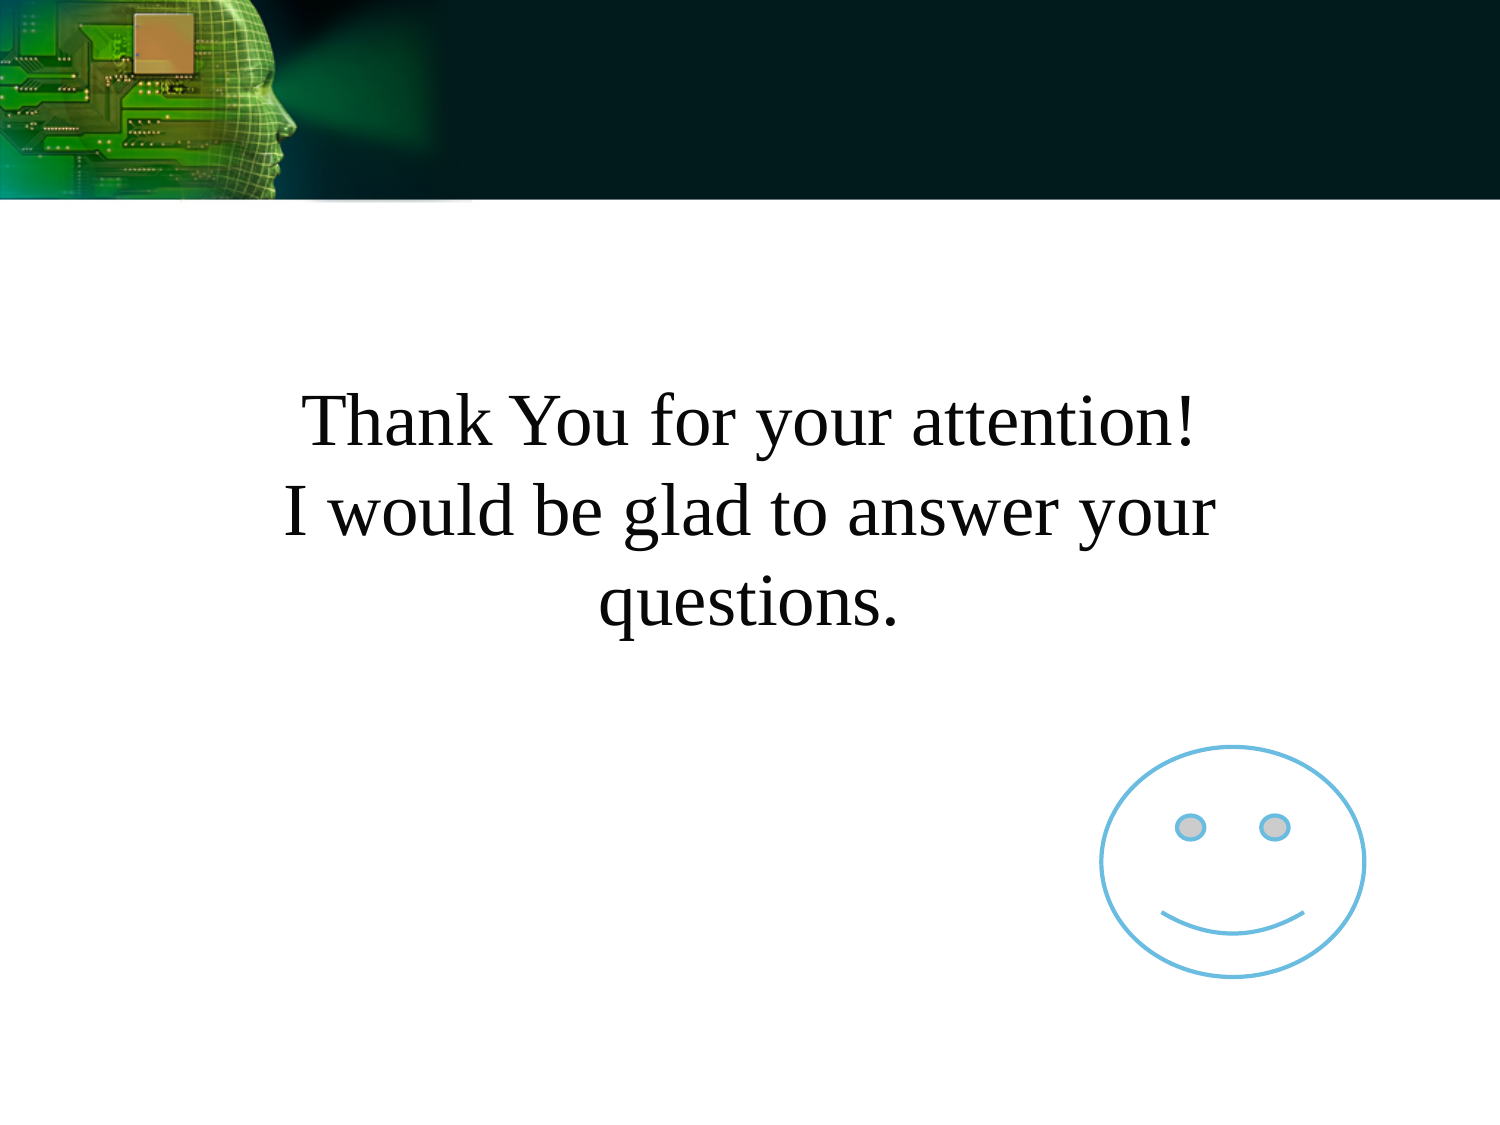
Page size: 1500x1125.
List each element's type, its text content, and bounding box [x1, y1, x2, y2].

picture [0, 0, 1500, 1125]
text_box [1099, 744, 1367, 980]
list Thank You for your attention! I would be glad to answer your questions. [169, 362, 1331, 752]
